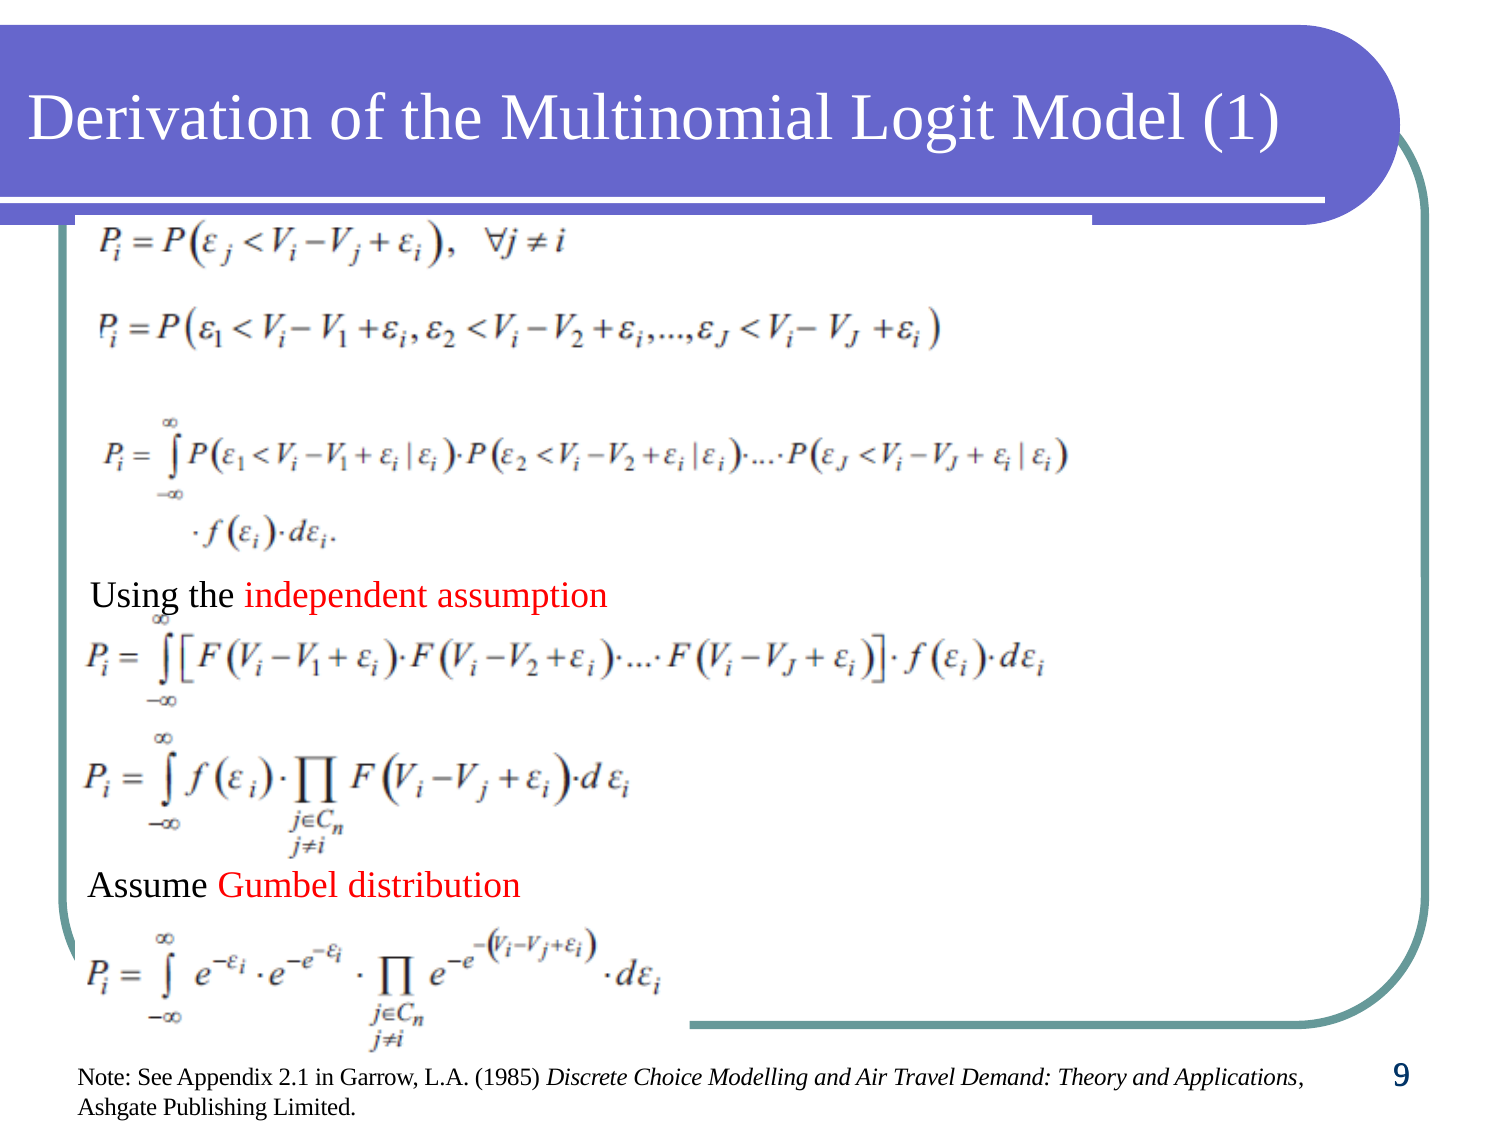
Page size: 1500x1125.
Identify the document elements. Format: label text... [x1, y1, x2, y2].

picture [72, 587, 1068, 870]
picture [74, 899, 690, 1058]
picture [74, 215, 1093, 564]
title Derivation of the Multinomial Logit Model (1) [12, 37, 1393, 188]
text_box 9 [1175, 1024, 1425, 1100]
text_box Using the independent assumption [75, 571, 1003, 585]
text_box Assume Gumbel distribution [72, 853, 1000, 913]
text_box Note: See Appendix 2.1 in Garrow, L.A. (1985) Discrete Choice Modelling and Air Travel Demand: Theory and Applications, Ashgate Publishing Limited. [62, 1052, 1363, 1125]
